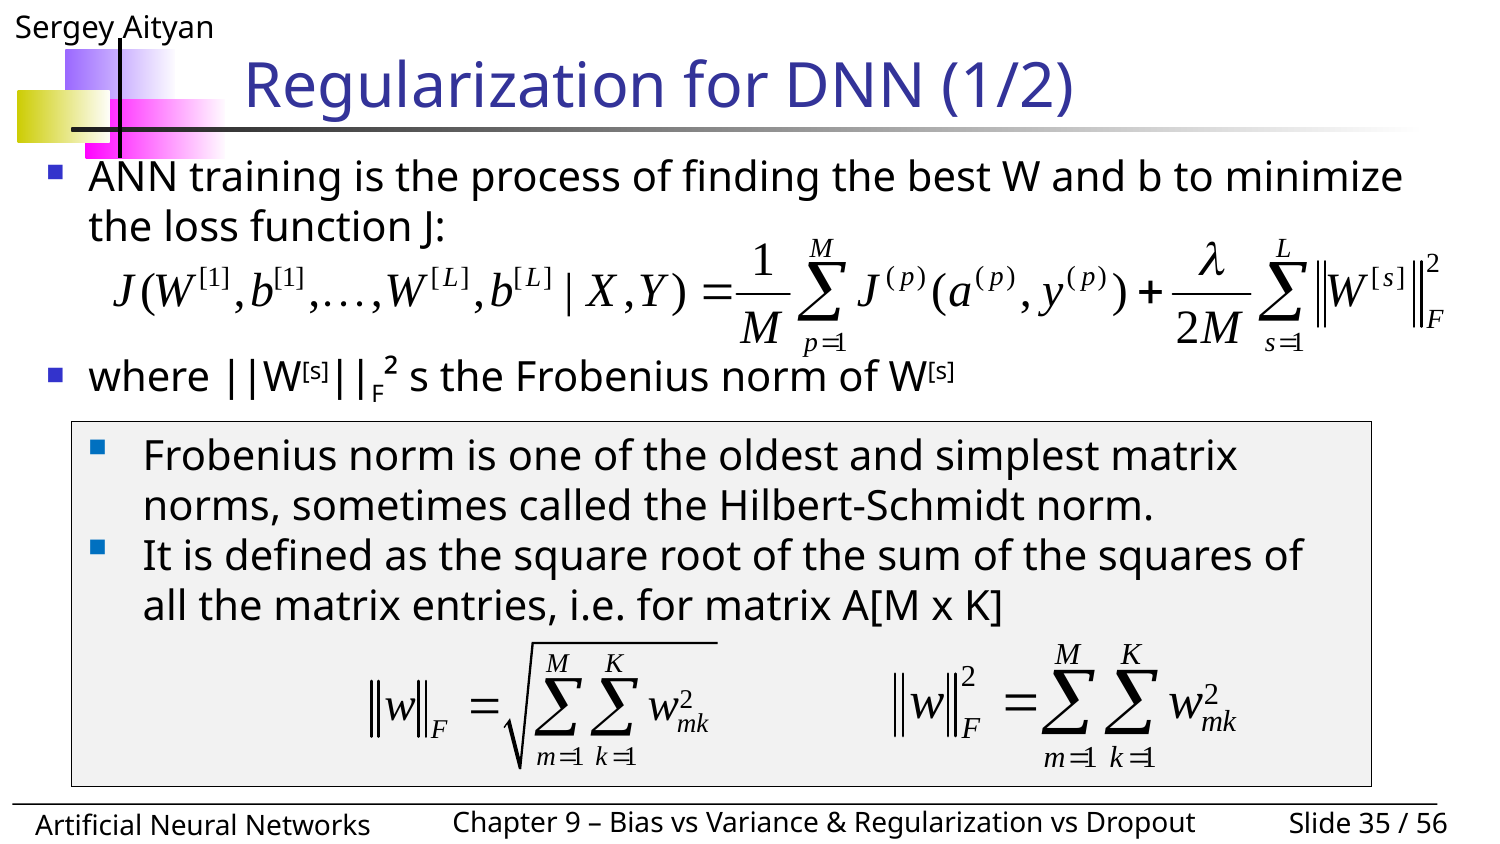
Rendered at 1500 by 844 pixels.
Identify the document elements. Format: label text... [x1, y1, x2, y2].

list ANN training is the process of finding the best W and b to minimize the loss function J: where ∣∣W[s]∣∣F² s the Frobenius norm of W[s] [31, 142, 1469, 210]
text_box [362, 630, 727, 780]
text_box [102, 225, 1460, 367]
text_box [884, 630, 1254, 780]
title Regularization for DNN (1/2) [228, 46, 1438, 128]
text_box Frobenius norm is one of the oldest and simplest matrix norms, sometimes called the Hilbert-Schmidt norm. It is defined as the square root of the sum of the squares of all the matrix entries, i.e. for matrix A[M x K] [71, 421, 1372, 787]
